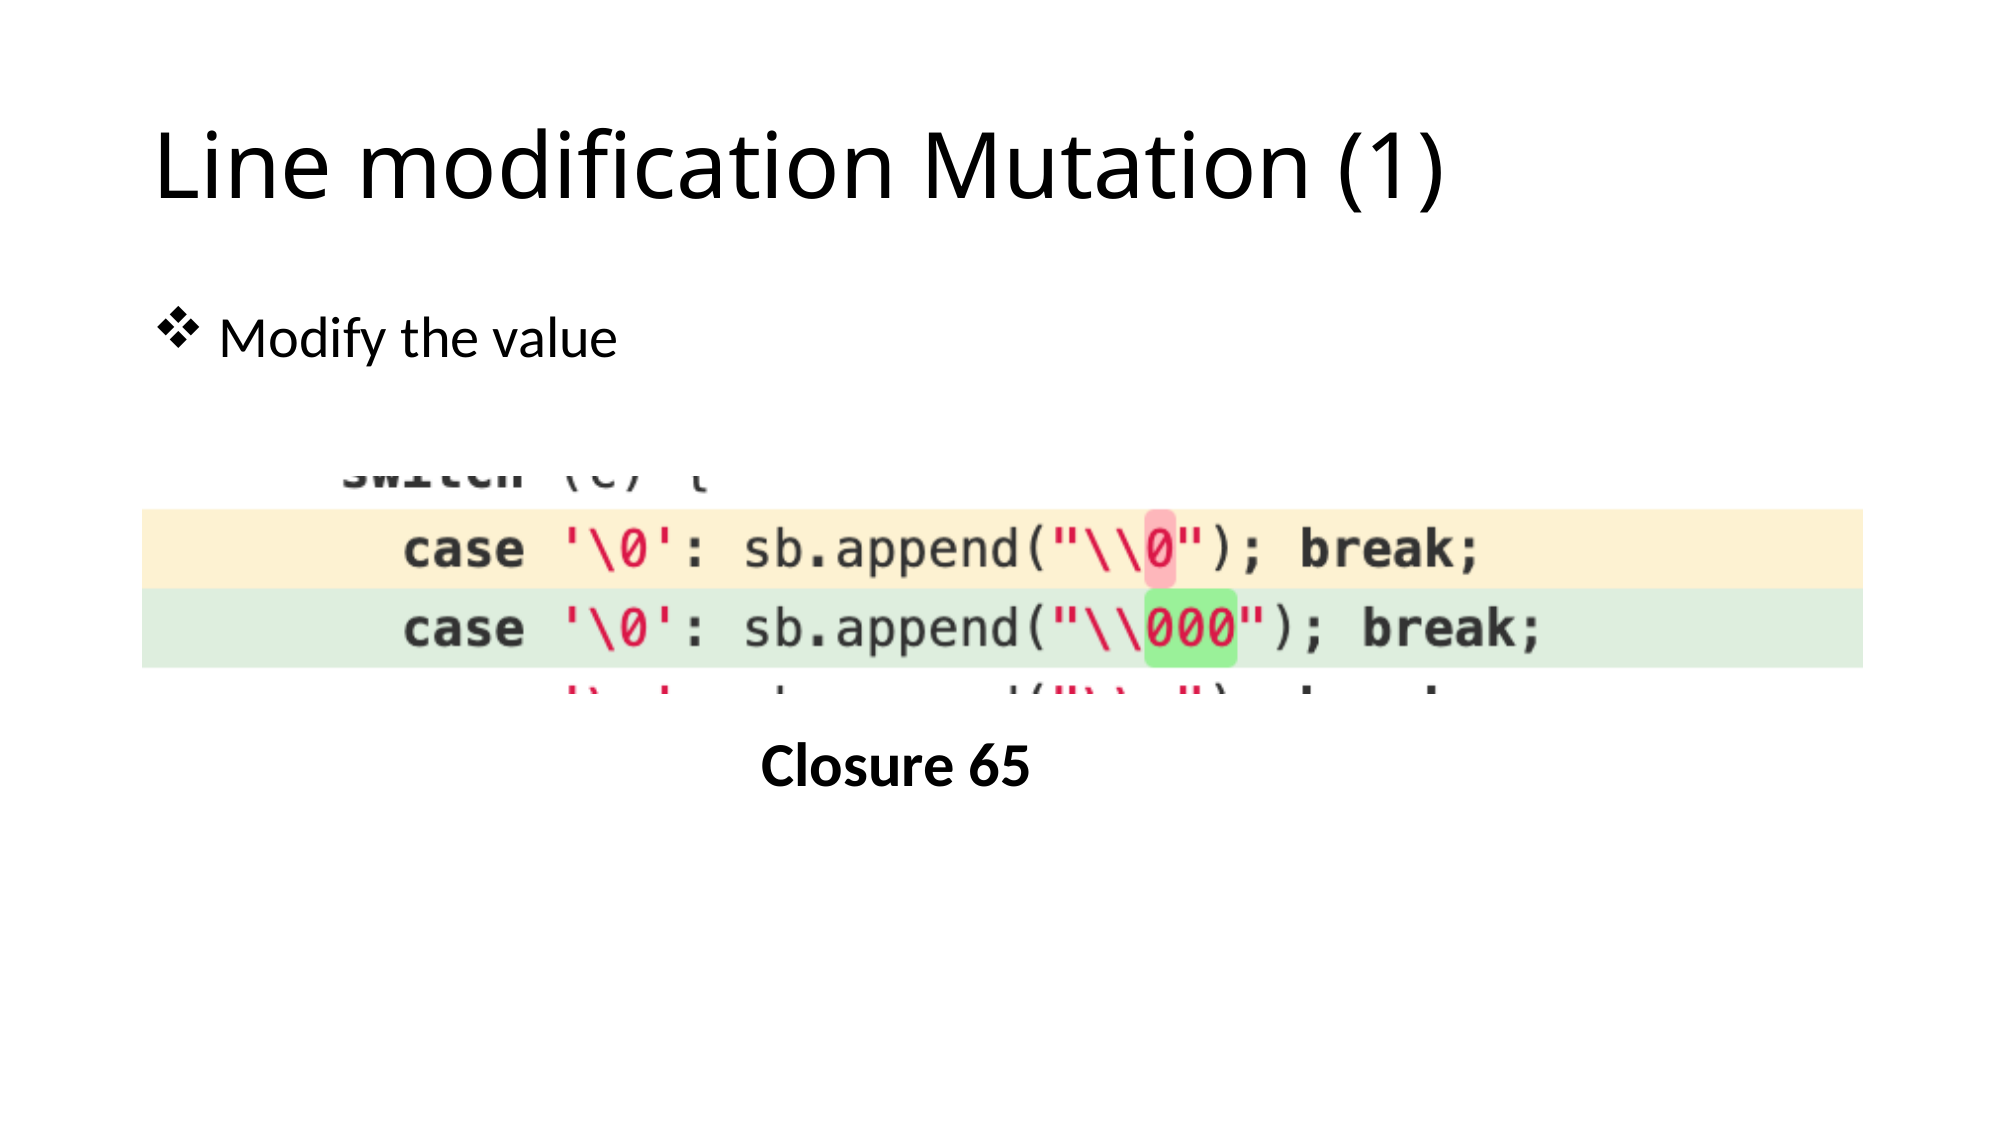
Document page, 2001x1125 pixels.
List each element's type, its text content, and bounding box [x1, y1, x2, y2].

text_box Closure 65 [746, 716, 1480, 806]
list Modify the value [137, 299, 1863, 1014]
picture [142, 476, 1863, 694]
title Line modification Mutation (1) [137, 59, 1863, 278]
